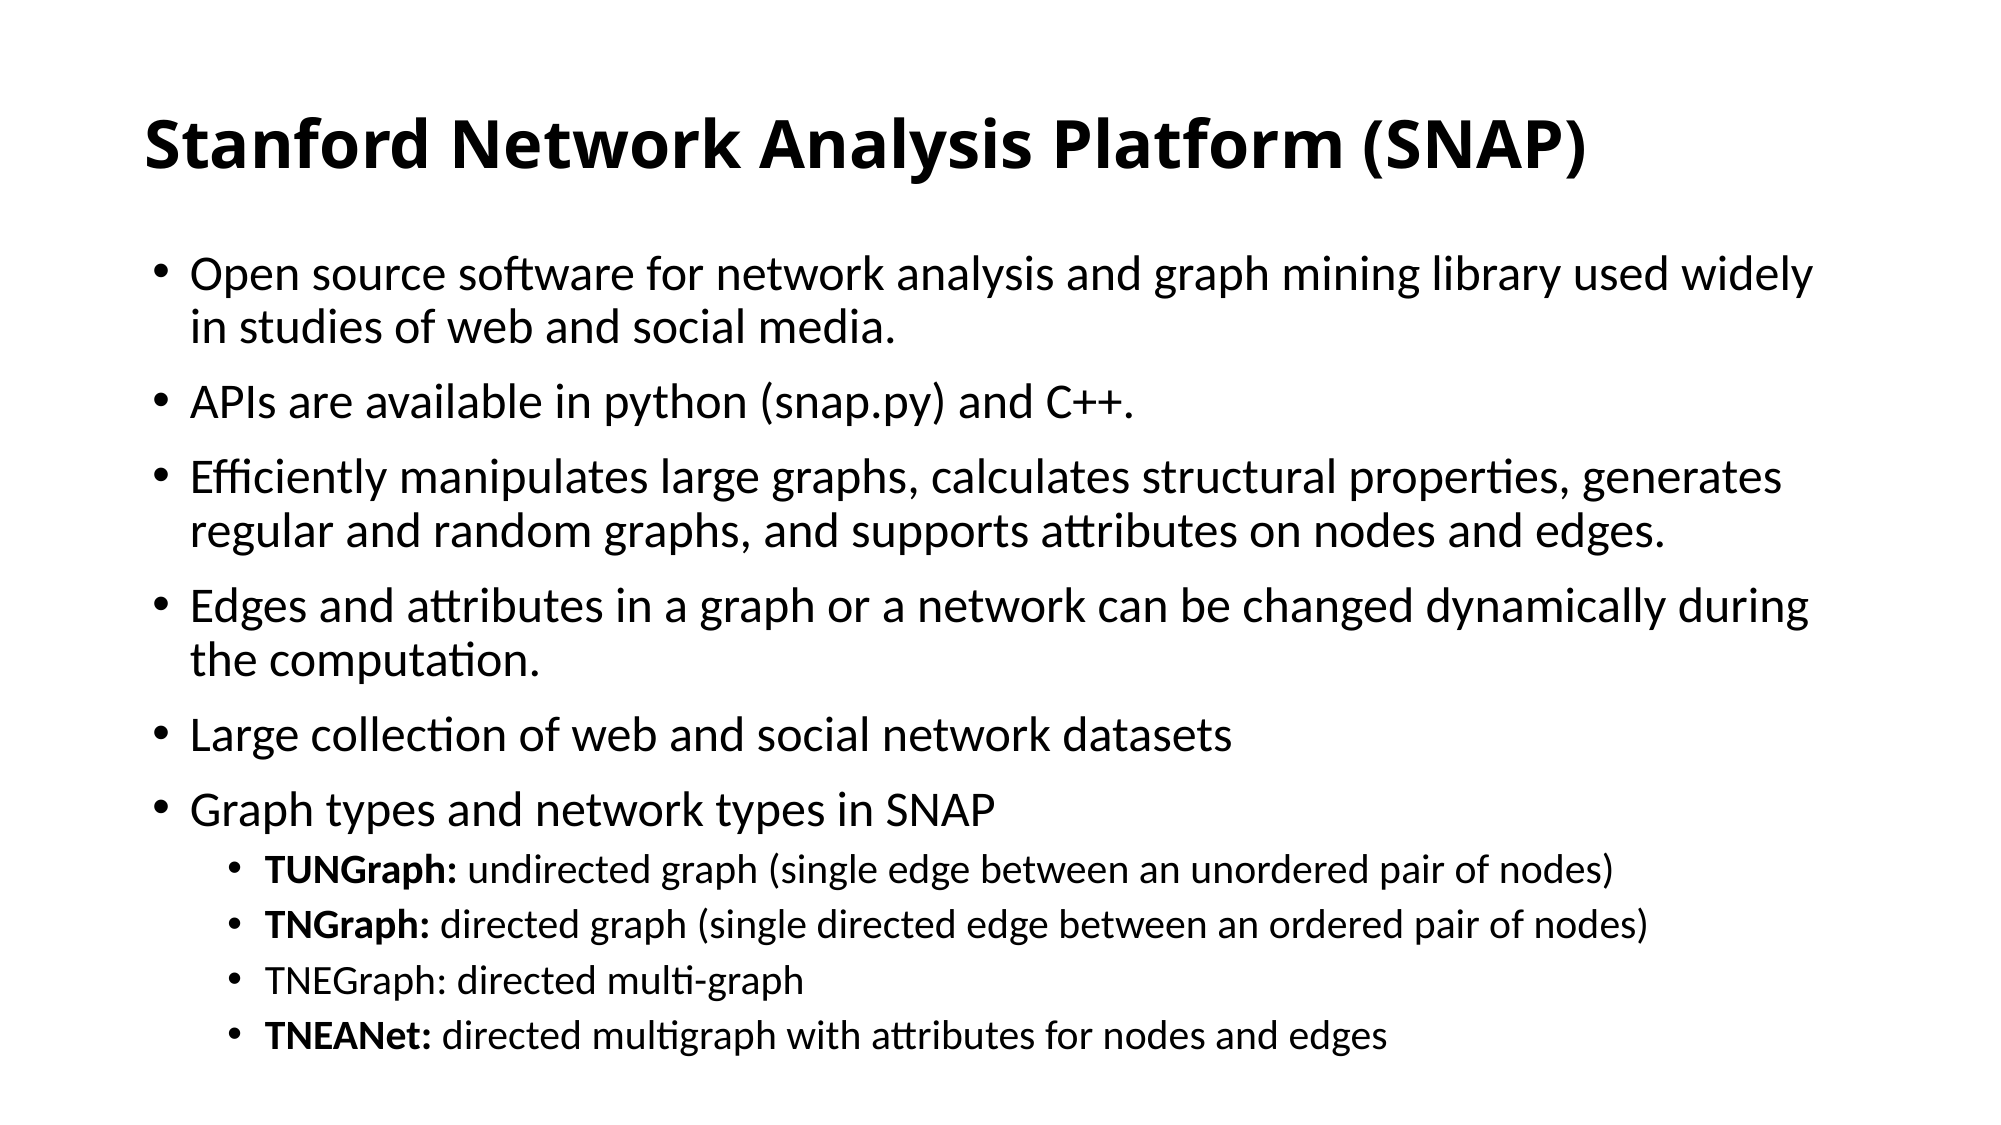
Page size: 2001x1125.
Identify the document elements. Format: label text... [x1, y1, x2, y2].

title Stanford Network Analysis Platform (SNAP) [129, 53, 1855, 240]
list Open source software for network analysis and graph mining library used widely in studies of web and social media. APIs are available in python (snap.py) and C++. Efficiently manipulates large graphs, calculates structural properties, generates regular and random graphs, and supports attributes on nodes and edges. Edges and attributes in a graph or a network can be changed dynamically during the computation. Large collection of web and social network datasets Graph types and network types in SNAP TUNGraph: undirected graph (single edge between an unordered pair of nodes) TNGraph: directed graph (single directed edge between an ordered pair of nodes) TNEGraph: directed multi-graph TNEANet: directed multigraph with attributes for nodes and edges [137, 239, 1863, 1092]
